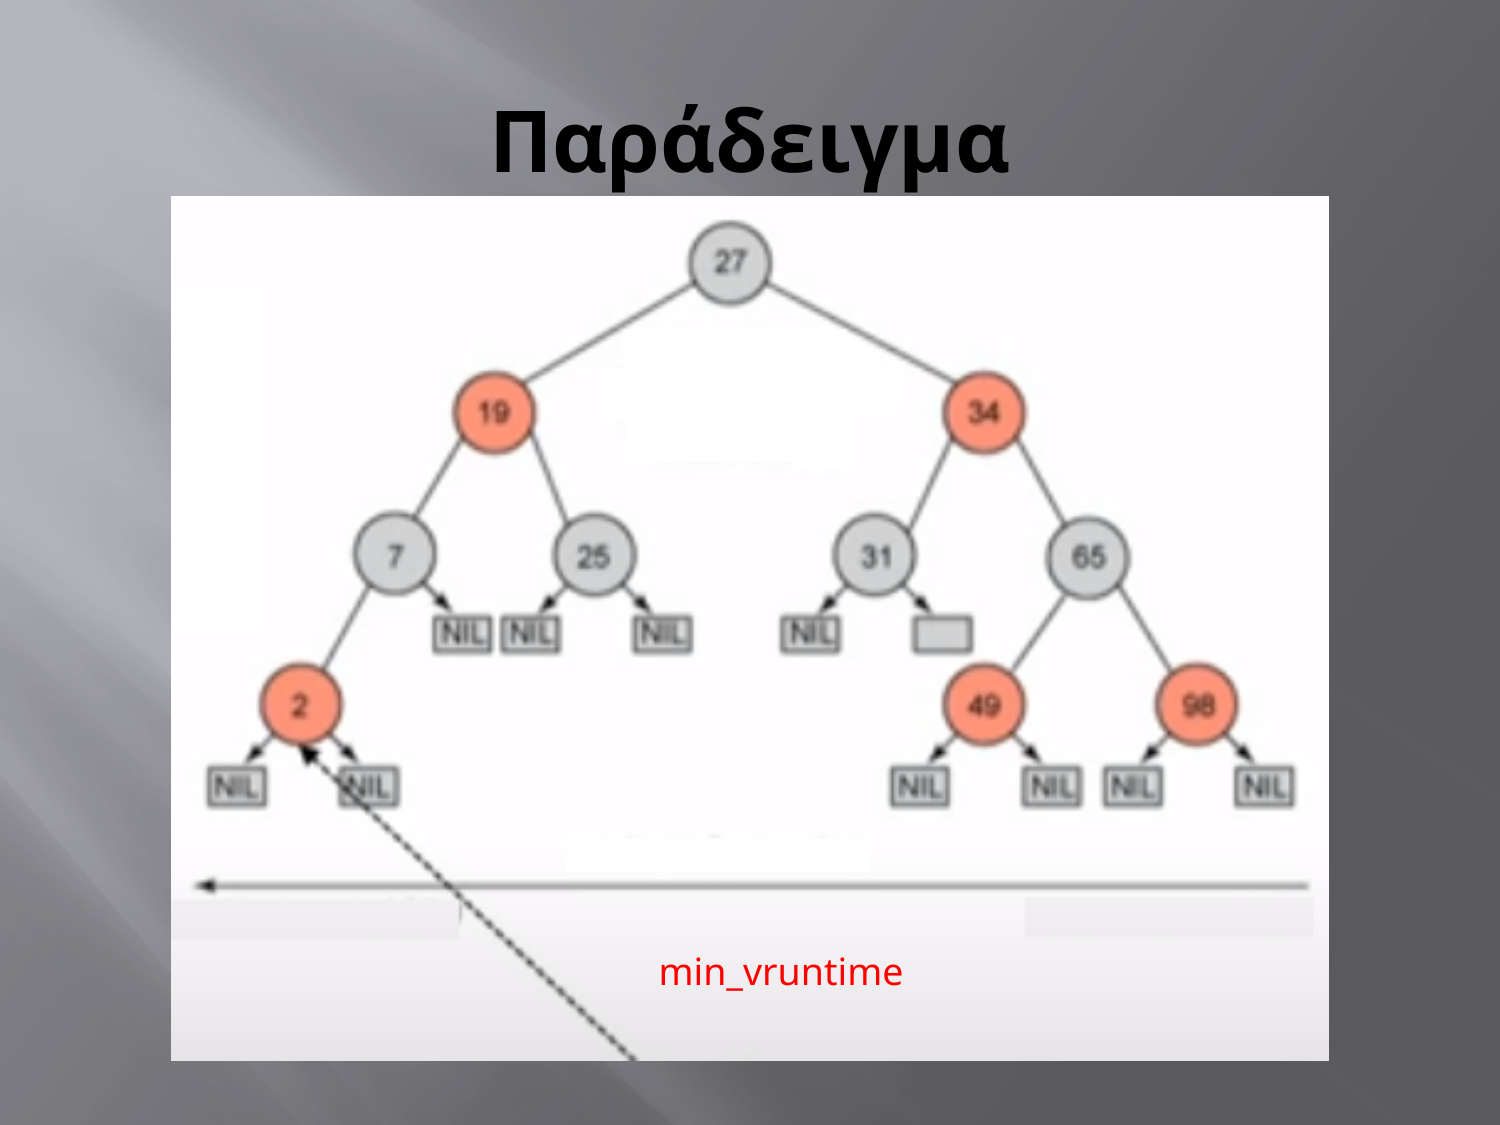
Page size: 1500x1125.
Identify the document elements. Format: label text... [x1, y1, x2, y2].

picture [170, 195, 1329, 1061]
title Παράδειγμα [75, 45, 1425, 233]
